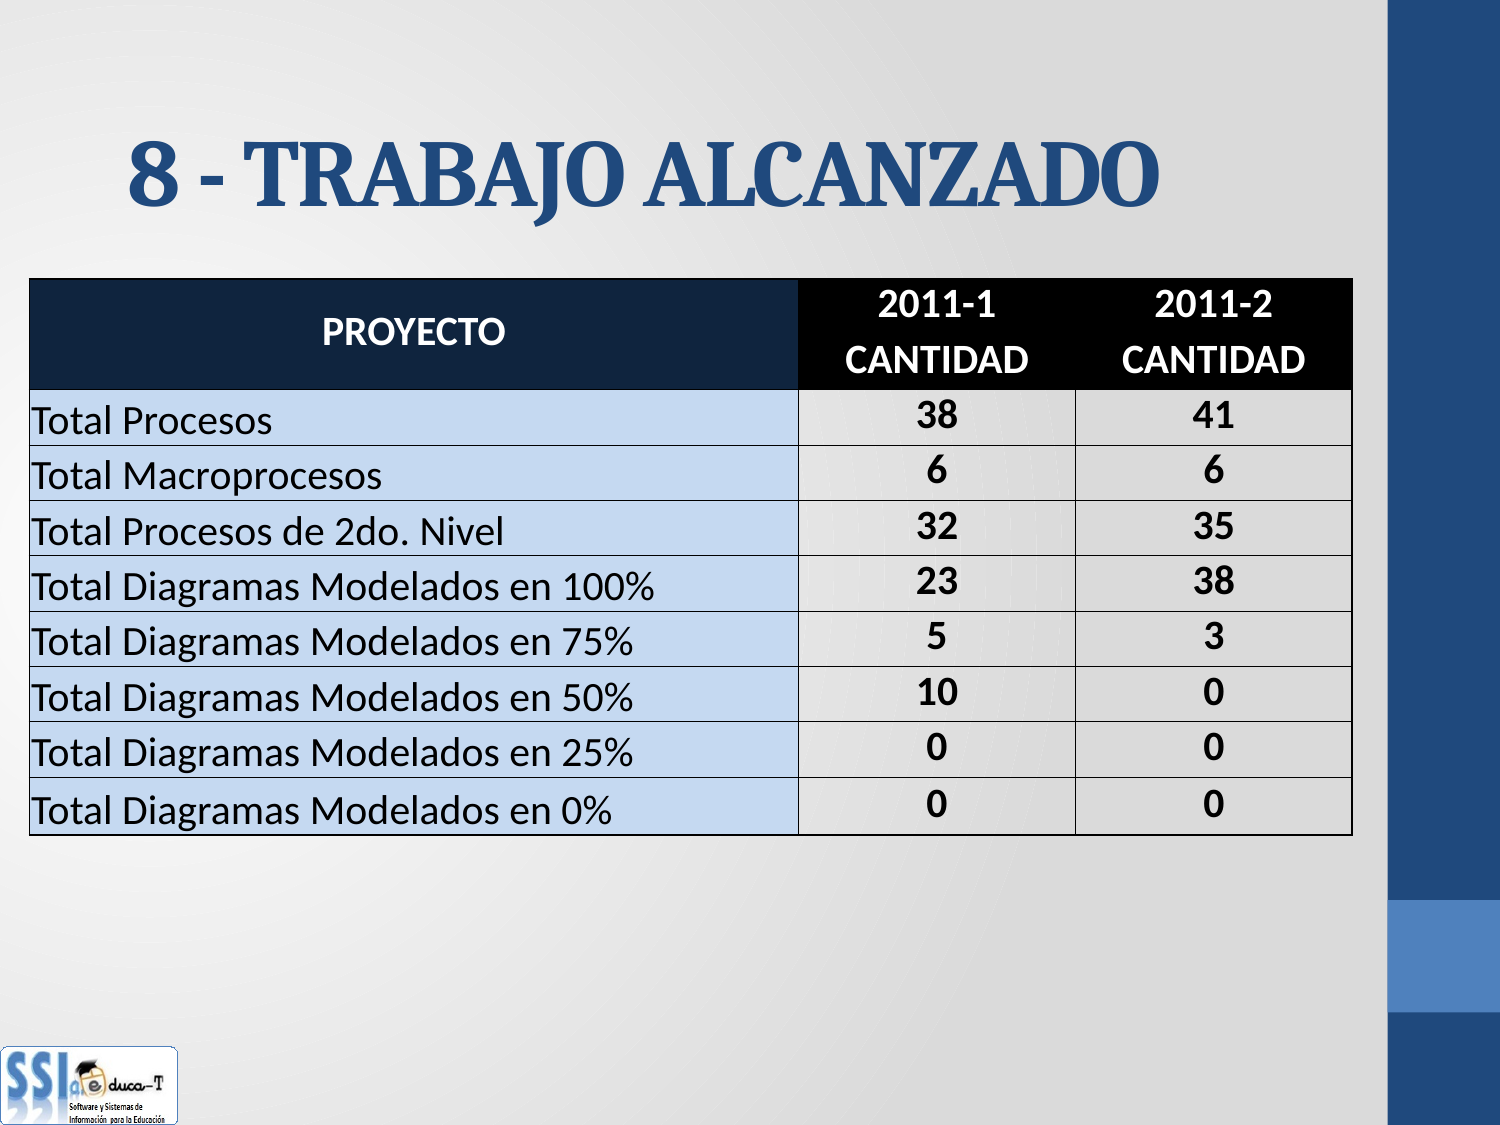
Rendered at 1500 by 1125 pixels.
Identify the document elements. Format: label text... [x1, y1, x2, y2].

table_cell Total Macroprocesos [30, 446, 798, 500]
table_cell 0 [1076, 722, 1351, 777]
table_header 2011-1 [799, 280, 1075, 334]
table_cell 10 [799, 667, 1075, 721]
table_cell 0 [1076, 667, 1351, 721]
table_cell 35 [1076, 501, 1351, 555]
table_header PROYECTO [30, 280, 798, 389]
picture [0, 1046, 179, 1125]
text_box 8 - TRABAJO ALCANZADO [112, 92, 1353, 244]
table_cell CANTIDAD [799, 335, 1075, 389]
table_cell 0 [799, 722, 1075, 777]
table_cell 38 [799, 390, 1075, 445]
table_cell 6 [1076, 446, 1351, 500]
table_cell Total Diagramas Modelados en 75% [30, 612, 798, 666]
table_header 2011-2 [1076, 280, 1351, 334]
table_cell Total Diagramas Modelados en 25% [30, 722, 798, 777]
table_cell 6 [799, 446, 1075, 500]
table_cell 41 [1076, 390, 1351, 445]
table_cell 3 [1076, 612, 1351, 666]
table_cell Total Procesos de 2do. Nivel [30, 501, 798, 555]
table_cell Total Procesos [30, 390, 798, 445]
table_cell CANTIDAD [1076, 335, 1351, 389]
table_cell Total Diagramas Modelados en 100% [30, 556, 798, 611]
table_cell 38 [1076, 556, 1351, 611]
table_cell 5 [799, 612, 1075, 666]
table_cell Total Diagramas Modelados en 50% [30, 667, 798, 721]
table_cell Total Diagramas Modelados en 0% [30, 778, 798, 834]
table_cell 0 [1076, 778, 1351, 834]
table_cell 32 [799, 501, 1075, 555]
table_cell 23 [799, 556, 1075, 611]
table_cell 0 [799, 778, 1075, 834]
